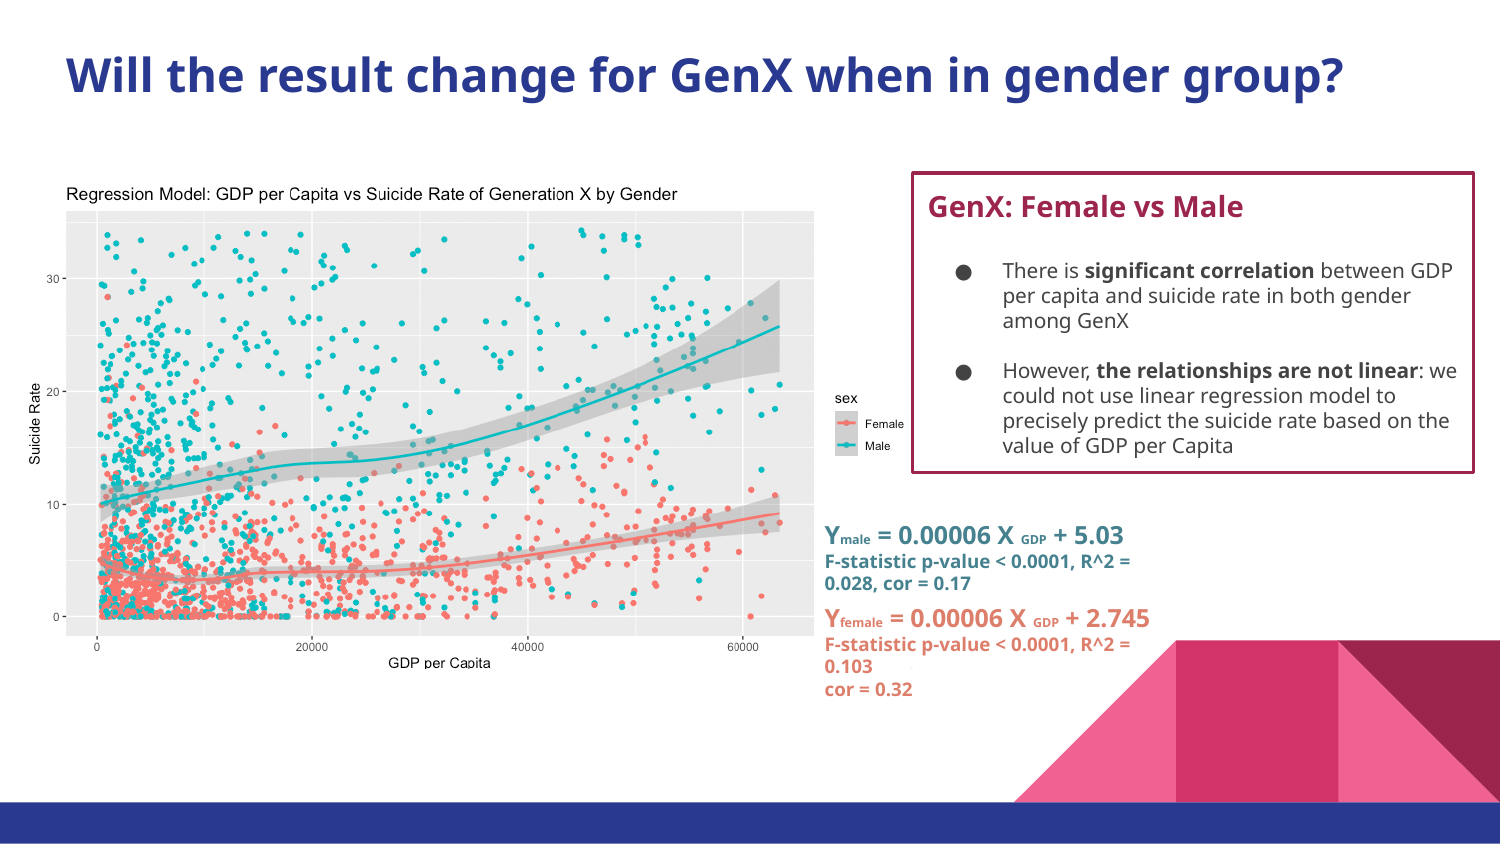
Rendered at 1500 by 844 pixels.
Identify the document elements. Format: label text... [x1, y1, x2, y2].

title Will the result change for GenX when in gender group? [51, 30, 1449, 131]
text_box Yfemale = 0.00006 X GDP + 2.745 F-statistic p-value < 0.0001, R^2 = 0.103 cor = 0.32 [809, 610, 1199, 716]
text_box Ymale = 0.00006 X GDP + 5.03 F-statistic p-value < 0.0001, R^2 = 0.028, cor = 0.17 [916, 504, 1199, 610]
picture [24, 184, 913, 670]
text_box GenX: Female vs Male There is significant correlation between GDP per capita and suicide rate in both gender among GenX However, the relationships are not linear: we could not use linear regression model to precisely predict the suicide rate based on the value of GDP per Capita [912, 173, 1474, 473]
